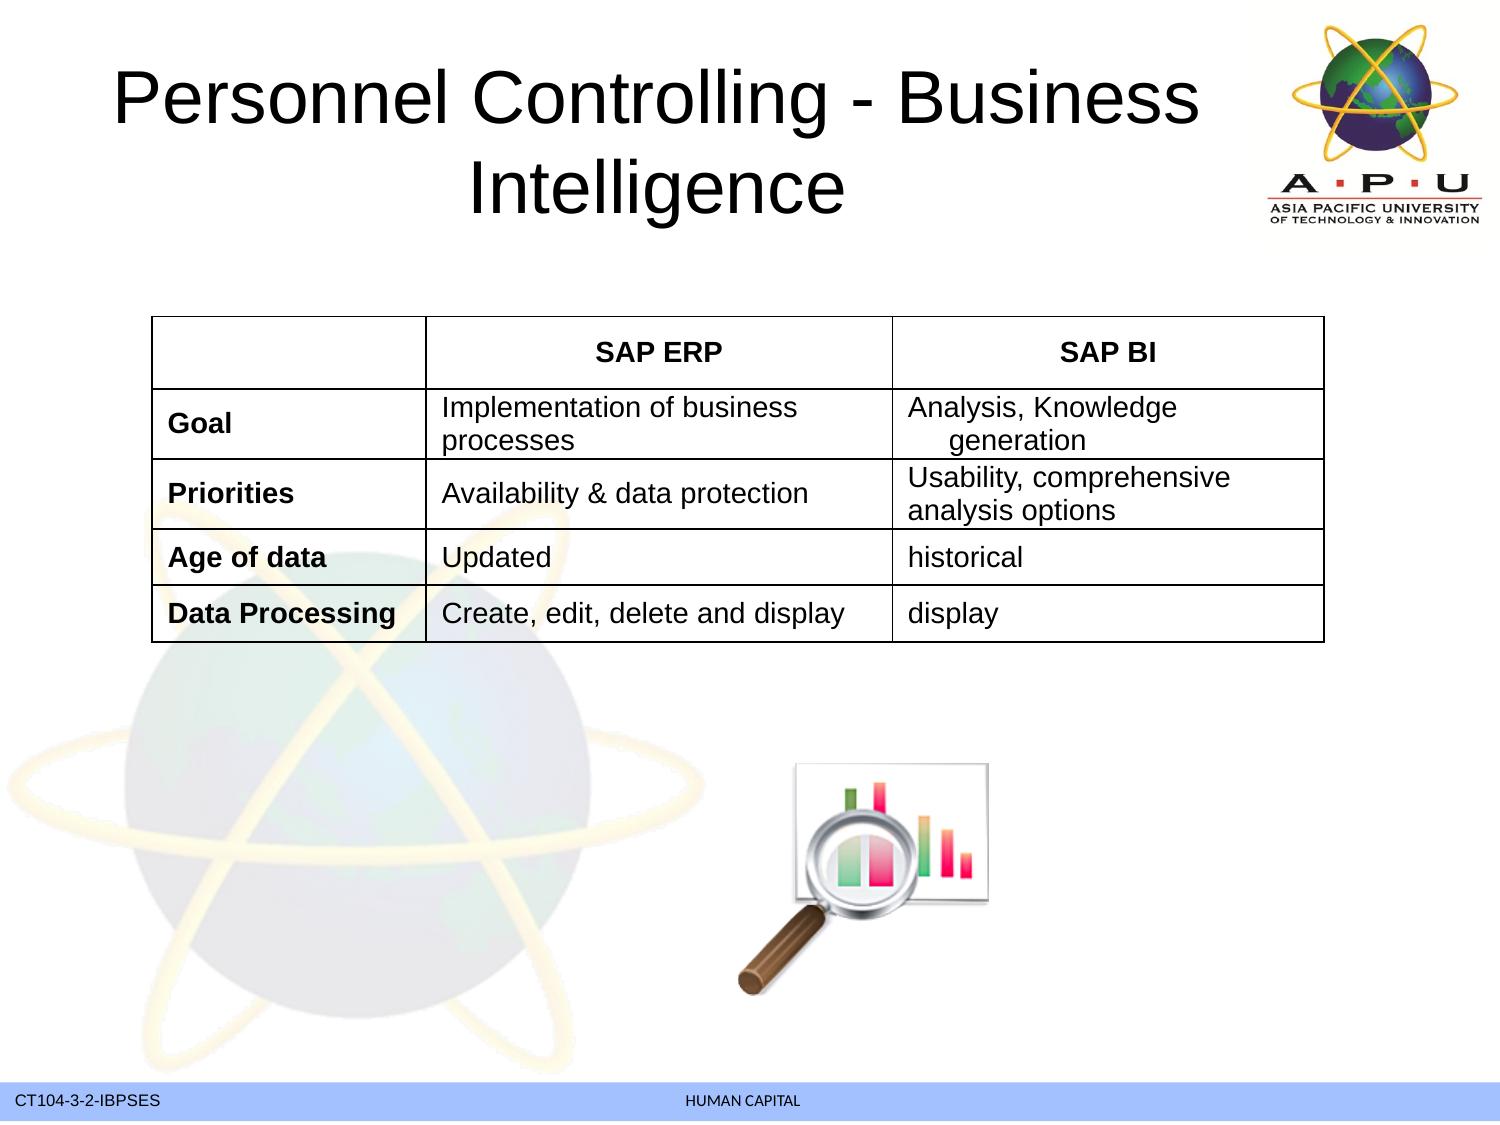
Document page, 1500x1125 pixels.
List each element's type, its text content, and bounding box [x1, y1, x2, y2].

table_cell Implementation of business processes [427, 390, 892, 458]
table_cell Create, edit, delete and display [427, 586, 892, 641]
table_cell Priorities [153, 460, 425, 528]
title Personnel Controlling - Business Intelligence [79, 45, 1235, 233]
table_header SAP BI [893, 317, 1323, 388]
table_cell Data Processing [153, 586, 425, 641]
table_cell Updated [427, 530, 892, 584]
table_header [153, 317, 425, 388]
table_cell Age of data [153, 530, 425, 584]
table_header SAP ERP [427, 317, 892, 388]
table_cell historical [893, 530, 1323, 584]
table_cell Goal [153, 390, 425, 458]
picture [737, 762, 990, 997]
table_cell Usability, comprehensive analysis options [893, 460, 1323, 528]
table_cell Analysis, Knowledge generation [893, 390, 1323, 458]
table_cell Availability & data protection [427, 460, 892, 528]
table_cell display [893, 586, 1323, 641]
picture [1251, 0, 1500, 249]
